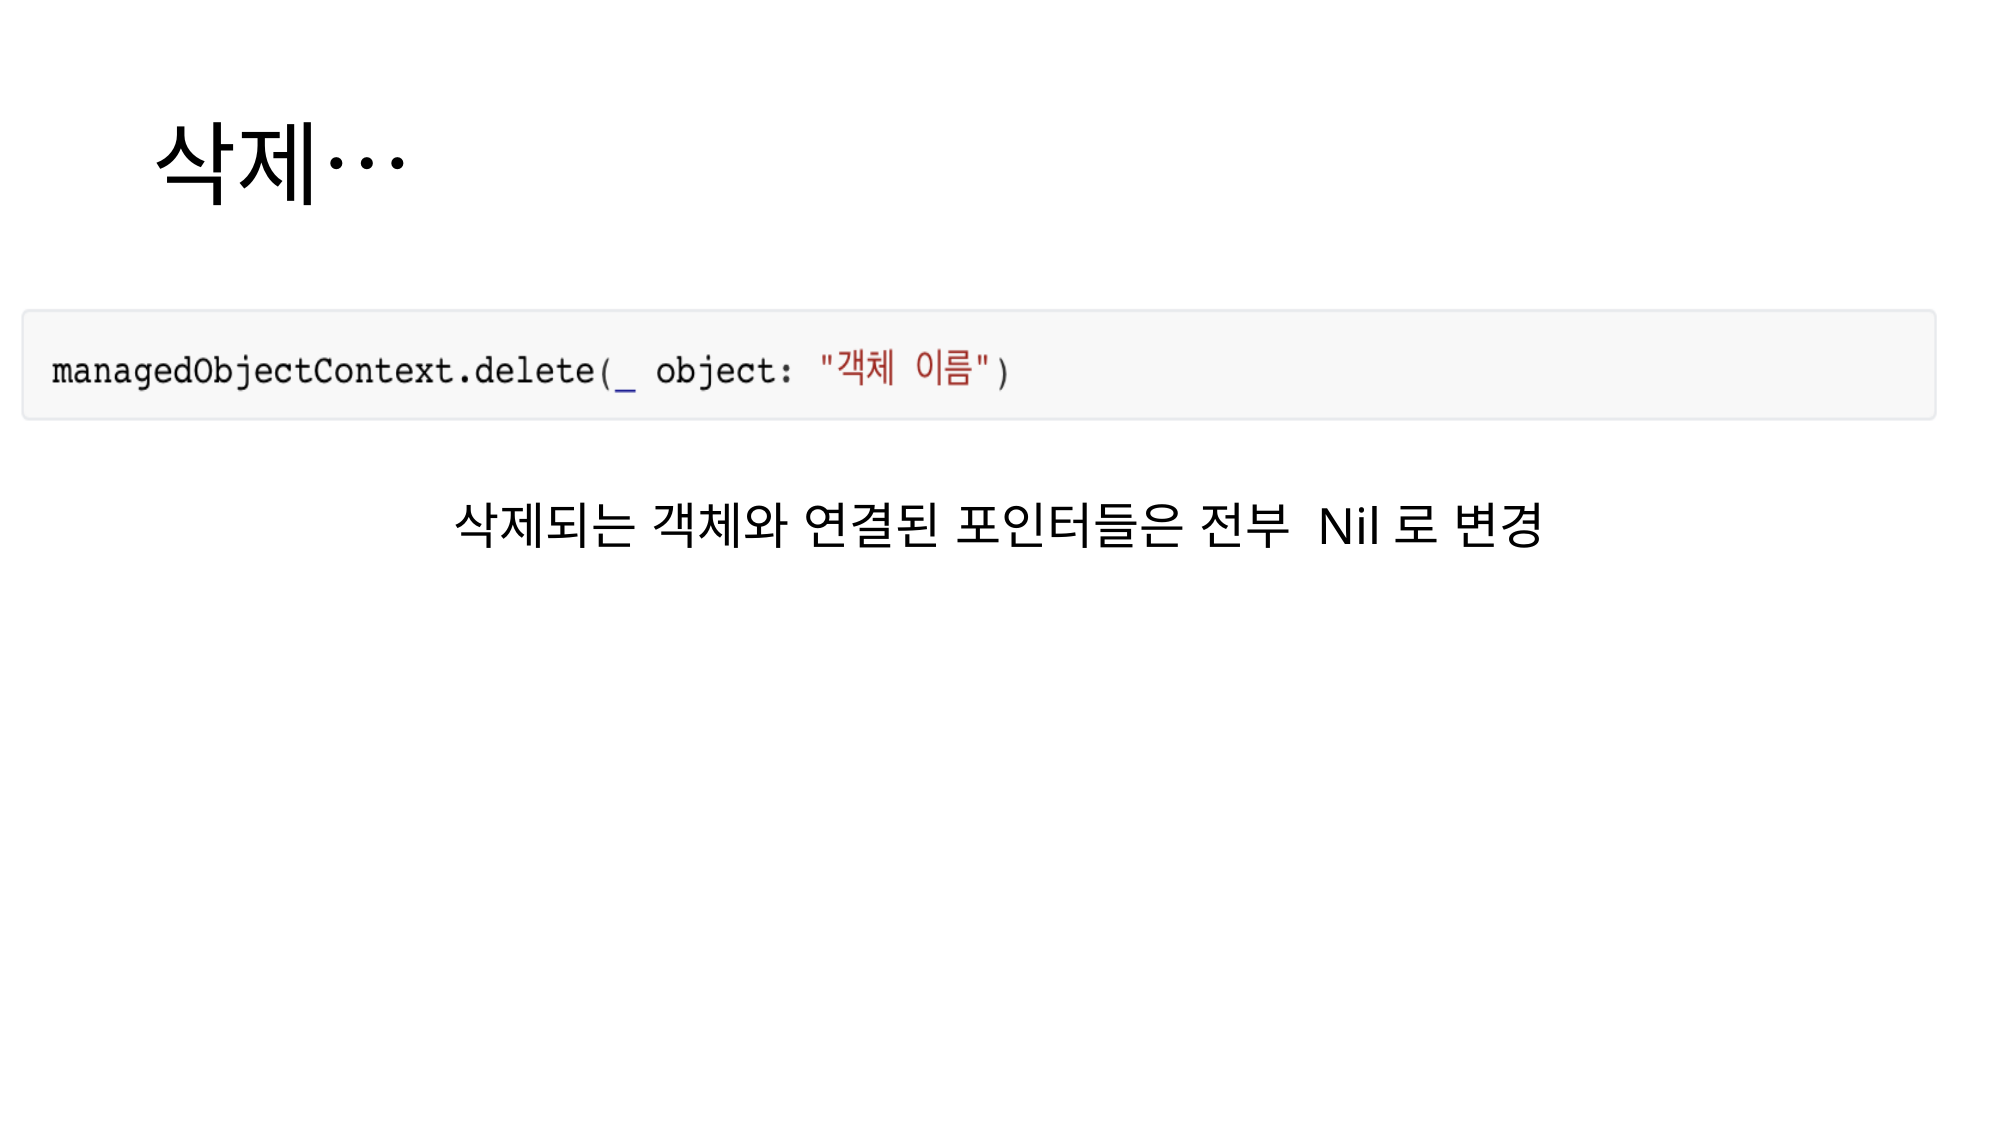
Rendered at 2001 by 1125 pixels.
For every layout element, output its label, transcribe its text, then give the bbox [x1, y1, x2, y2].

text_box 삭제되는 객체와 연결된 포인터들은 전부 Nil로 변경 [439, 486, 1561, 562]
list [0, 277, 1956, 456]
title 삭제… [137, 59, 1863, 277]
